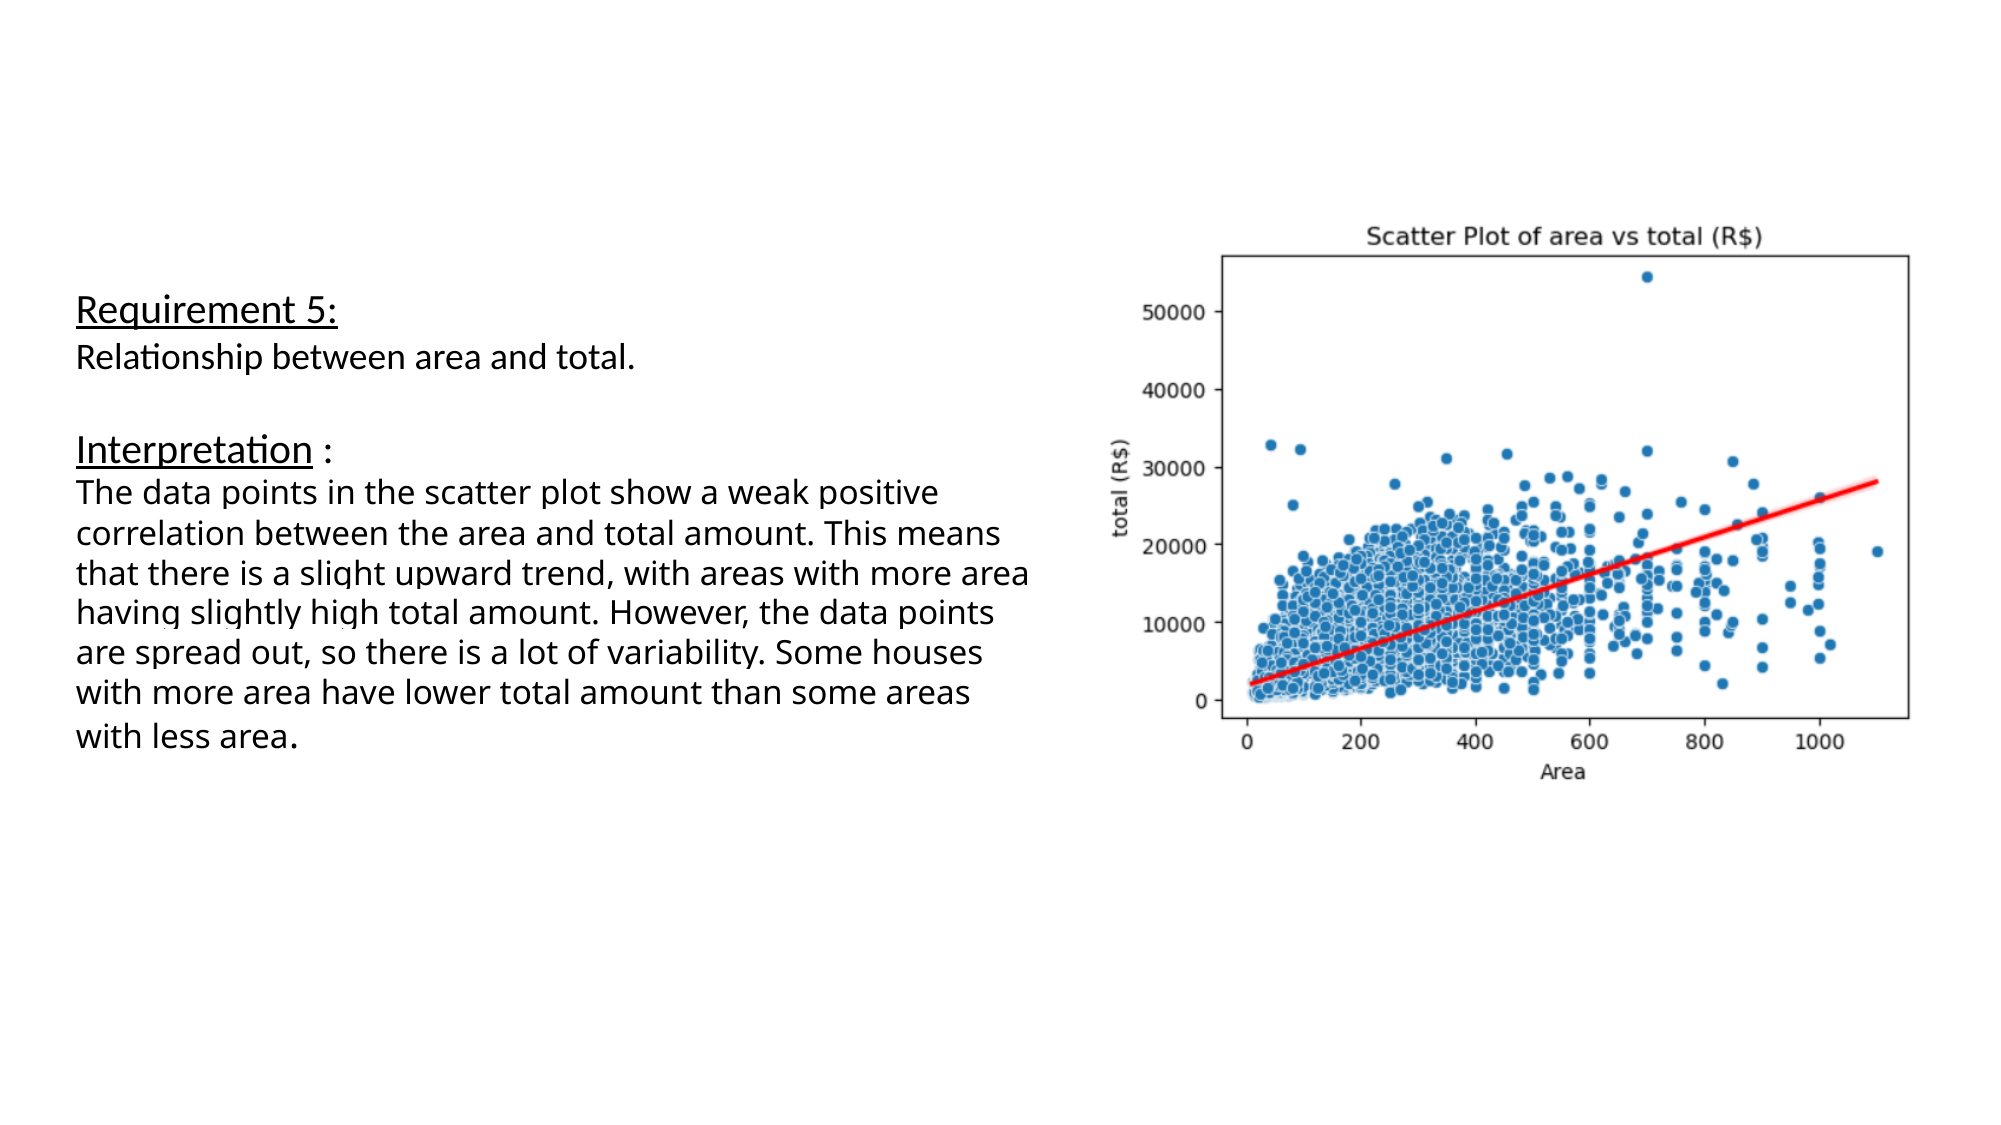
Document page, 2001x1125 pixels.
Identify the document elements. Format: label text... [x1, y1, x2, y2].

text_box Requirement 5: Relationship between area and total. Interpretation : The data points in the scatter plot show a weak positive correlation between the area and total amount. This means that there is a slight upward trend, with areas with more area having slightly high total amount. However, the data points are spread out, so there is a lot of variability. Some houses with more area have lower total amount than some areas with less area. [61, 274, 1062, 764]
picture [1087, 202, 1939, 796]
